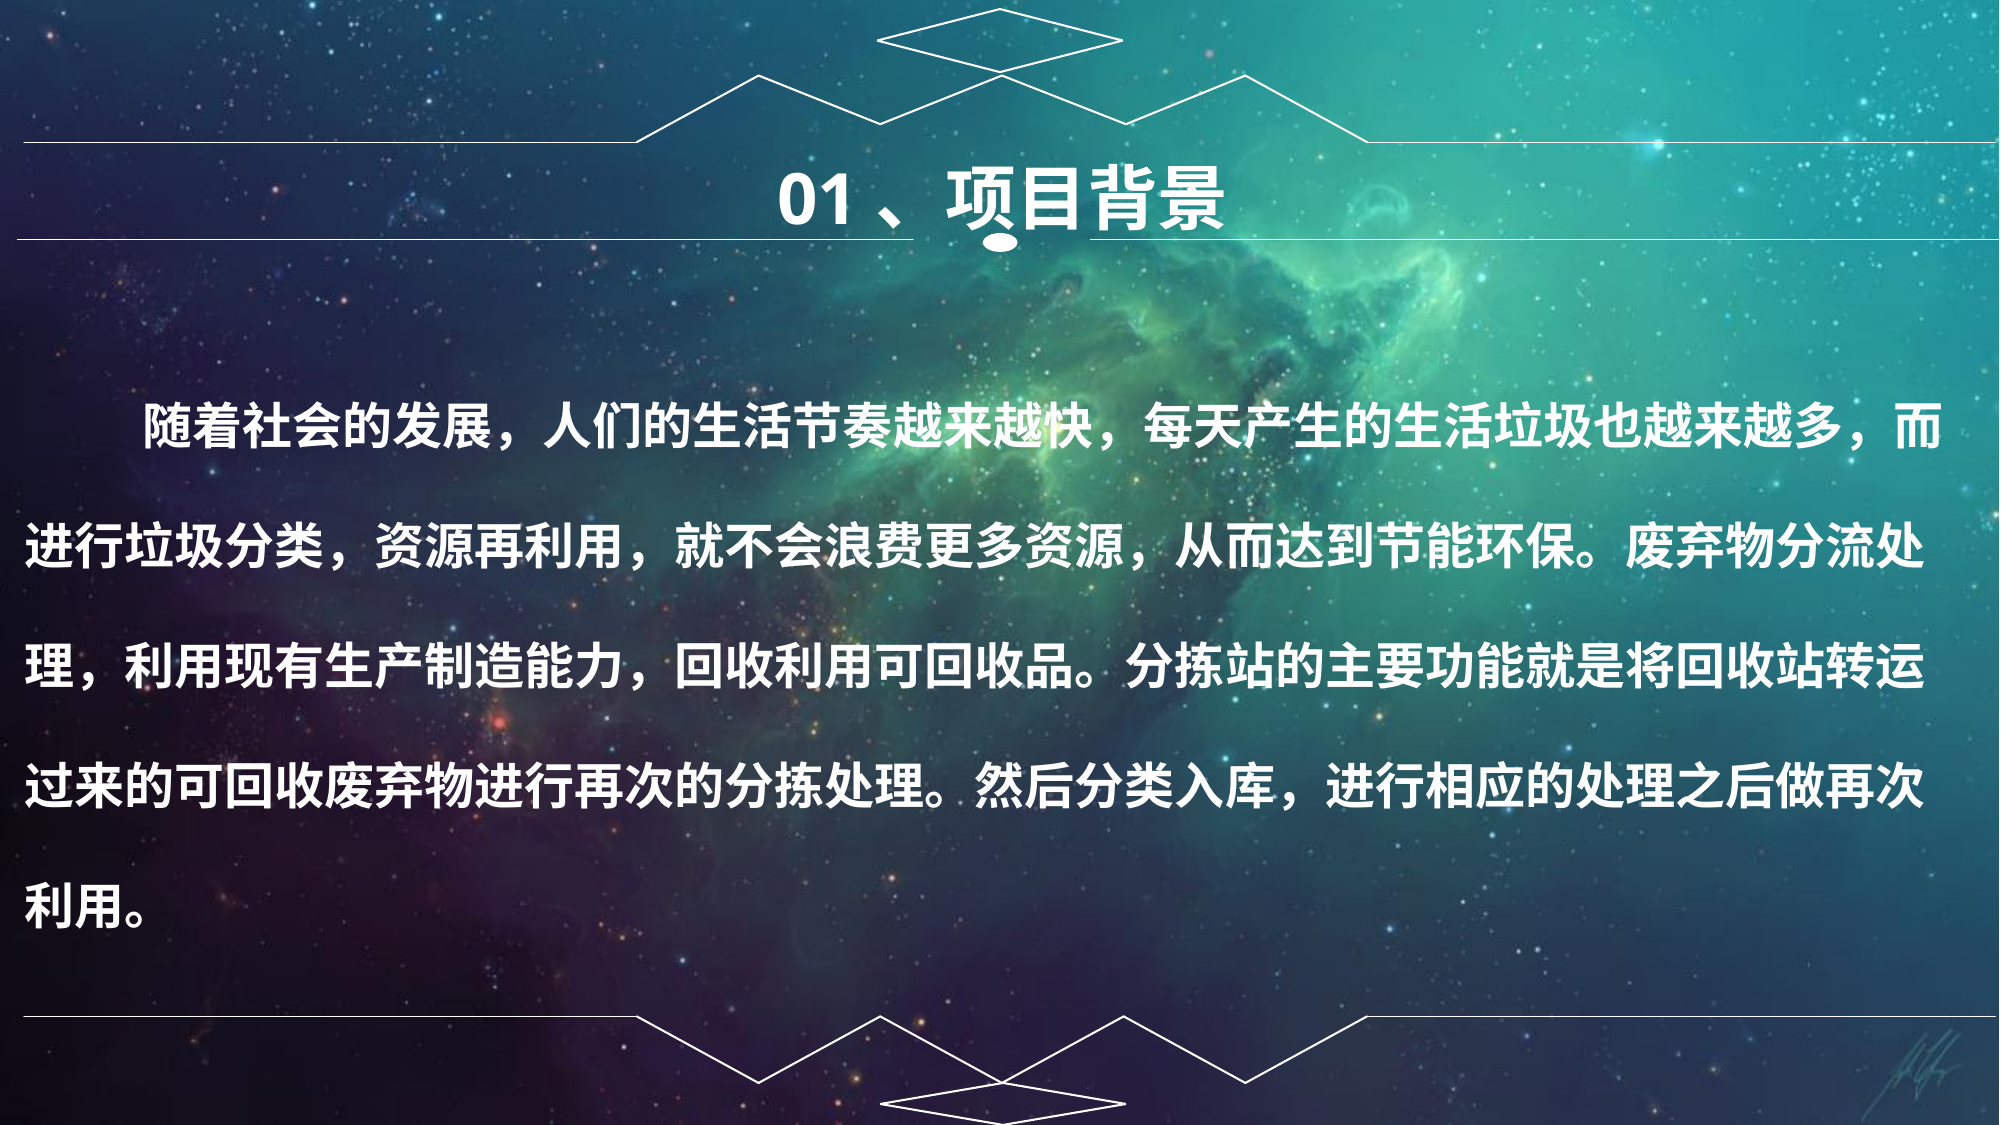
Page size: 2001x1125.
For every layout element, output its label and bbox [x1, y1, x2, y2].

picture [0, 0, 1999, 1125]
text_box [17, 8, 2000, 1125]
